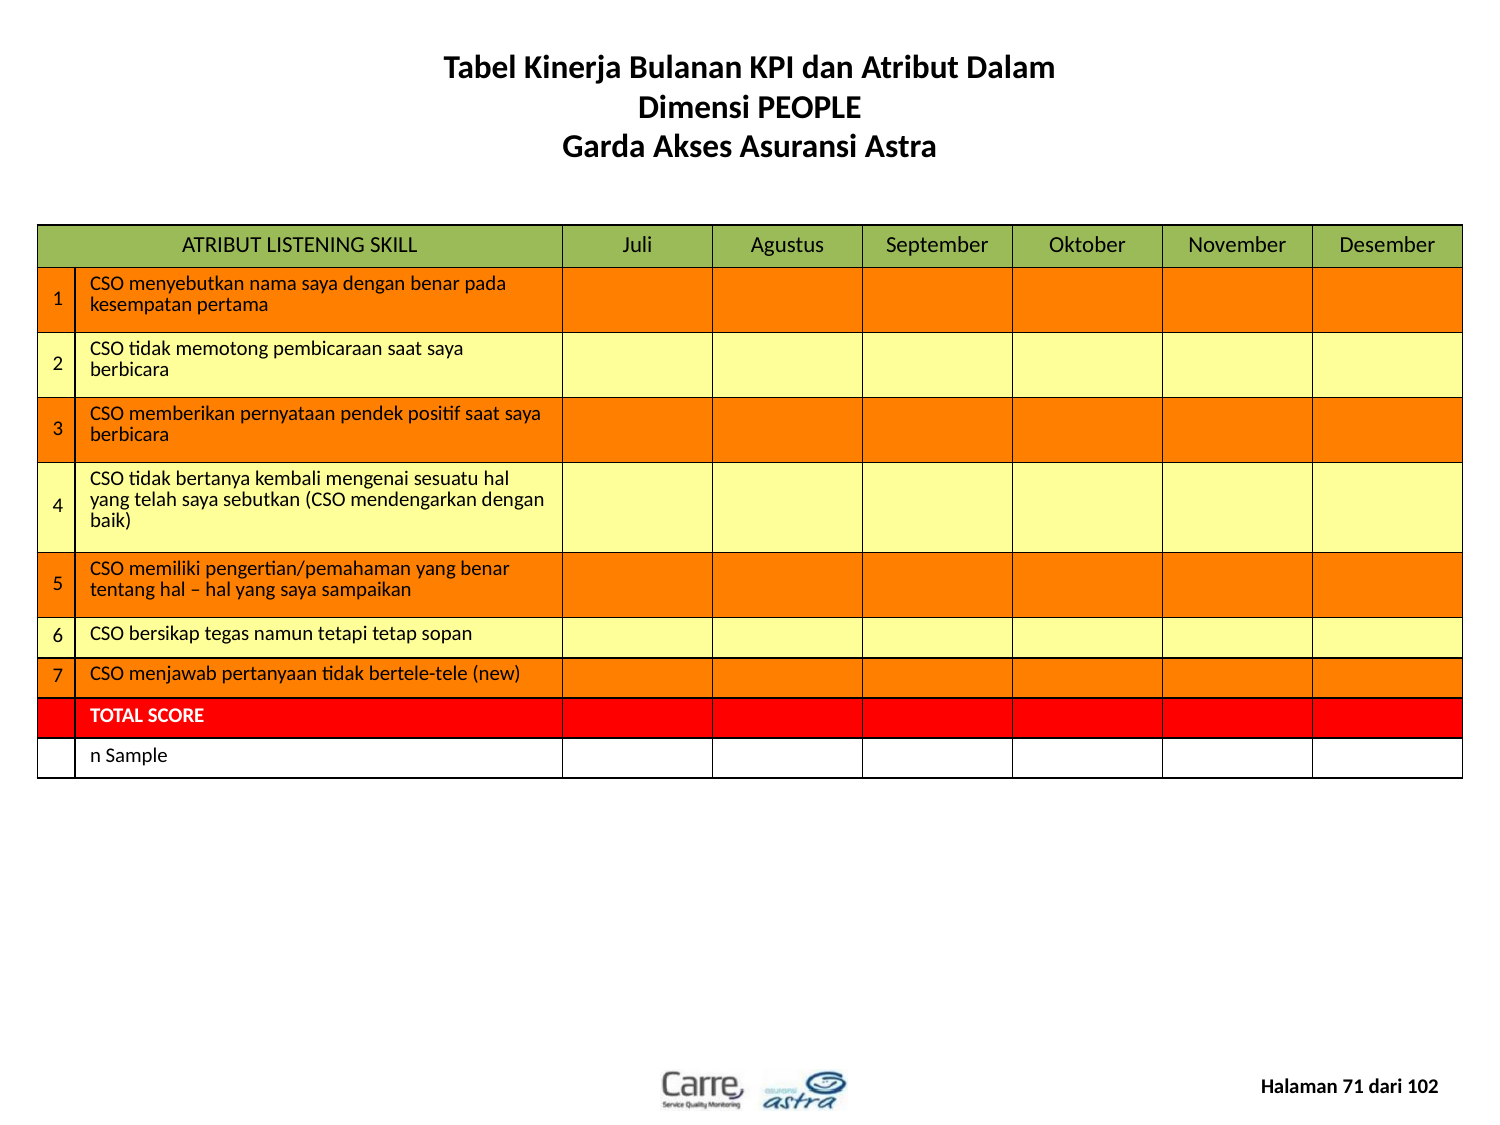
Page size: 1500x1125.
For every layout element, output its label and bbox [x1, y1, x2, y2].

table_cell [713, 333, 862, 397]
text_box [428, 37, 1072, 172]
table_cell [76, 268, 562, 332]
table_cell [1313, 553, 1462, 617]
table_cell [38, 659, 74, 697]
table_cell [563, 739, 712, 777]
table_cell [863, 699, 1012, 737]
table_cell [76, 699, 562, 737]
table_cell [1313, 659, 1462, 697]
table_cell [76, 739, 562, 777]
table_cell [563, 333, 712, 397]
table_cell [1163, 553, 1312, 617]
table_cell [76, 333, 562, 397]
table_cell [1163, 398, 1312, 462]
table_cell [38, 333, 74, 397]
table_header [38, 226, 562, 267]
table_cell [1313, 398, 1462, 462]
table_cell [863, 553, 1012, 617]
table_header [1013, 226, 1162, 267]
table_cell [38, 739, 74, 777]
table_cell [863, 398, 1012, 462]
table_cell [76, 618, 562, 657]
table_cell [713, 268, 862, 332]
table_header [563, 226, 712, 267]
table_cell [1313, 463, 1462, 552]
table_cell [1313, 618, 1462, 657]
table_cell [1013, 398, 1162, 462]
table_cell [1013, 739, 1162, 777]
table_cell [76, 553, 562, 617]
table_cell [563, 268, 712, 332]
table_cell [1013, 463, 1162, 552]
table_cell [1163, 463, 1312, 552]
table_cell [563, 659, 712, 697]
table_cell [1013, 699, 1162, 737]
table_cell [563, 463, 712, 552]
table_cell [863, 333, 1012, 397]
table_cell [563, 699, 712, 737]
table_cell [1163, 659, 1312, 697]
table_cell [38, 699, 74, 737]
table_cell [563, 618, 712, 657]
table_header [863, 226, 1012, 267]
table_cell [76, 463, 562, 552]
table_header [1163, 226, 1312, 267]
table_cell [38, 398, 74, 462]
table_cell [863, 739, 1012, 777]
table_cell [713, 659, 862, 697]
table_cell [38, 618, 74, 657]
table_cell [863, 659, 1012, 697]
table_cell [1013, 618, 1162, 657]
table_cell [38, 268, 74, 332]
table_cell [1313, 699, 1462, 737]
table_cell [76, 659, 562, 697]
table_cell [713, 618, 862, 657]
table_cell [713, 699, 862, 737]
table_cell [1163, 268, 1312, 332]
table_header [1313, 226, 1462, 267]
table_cell [1013, 333, 1162, 397]
table_cell [863, 618, 1012, 657]
table_cell [863, 463, 1012, 552]
table_cell [1313, 739, 1462, 777]
table_cell [1163, 739, 1312, 777]
table_cell [1013, 553, 1162, 617]
table_cell [863, 268, 1012, 332]
table_cell [76, 398, 562, 462]
table_cell [1313, 268, 1462, 332]
table_cell [1313, 333, 1462, 397]
table_cell [563, 398, 712, 462]
table_cell [38, 463, 74, 552]
table_cell [713, 463, 862, 552]
table_cell [1163, 699, 1312, 737]
table_cell [713, 398, 862, 462]
picture [659, 1064, 848, 1118]
table_cell [1163, 333, 1312, 397]
table_cell [713, 553, 862, 617]
table_cell [38, 553, 74, 617]
table_header [713, 226, 862, 267]
table_cell [713, 739, 862, 777]
table_cell [563, 553, 712, 617]
table_cell [1013, 659, 1162, 697]
text_box [1246, 1065, 1454, 1105]
table_cell [1013, 268, 1162, 332]
table_cell [1163, 618, 1312, 657]
